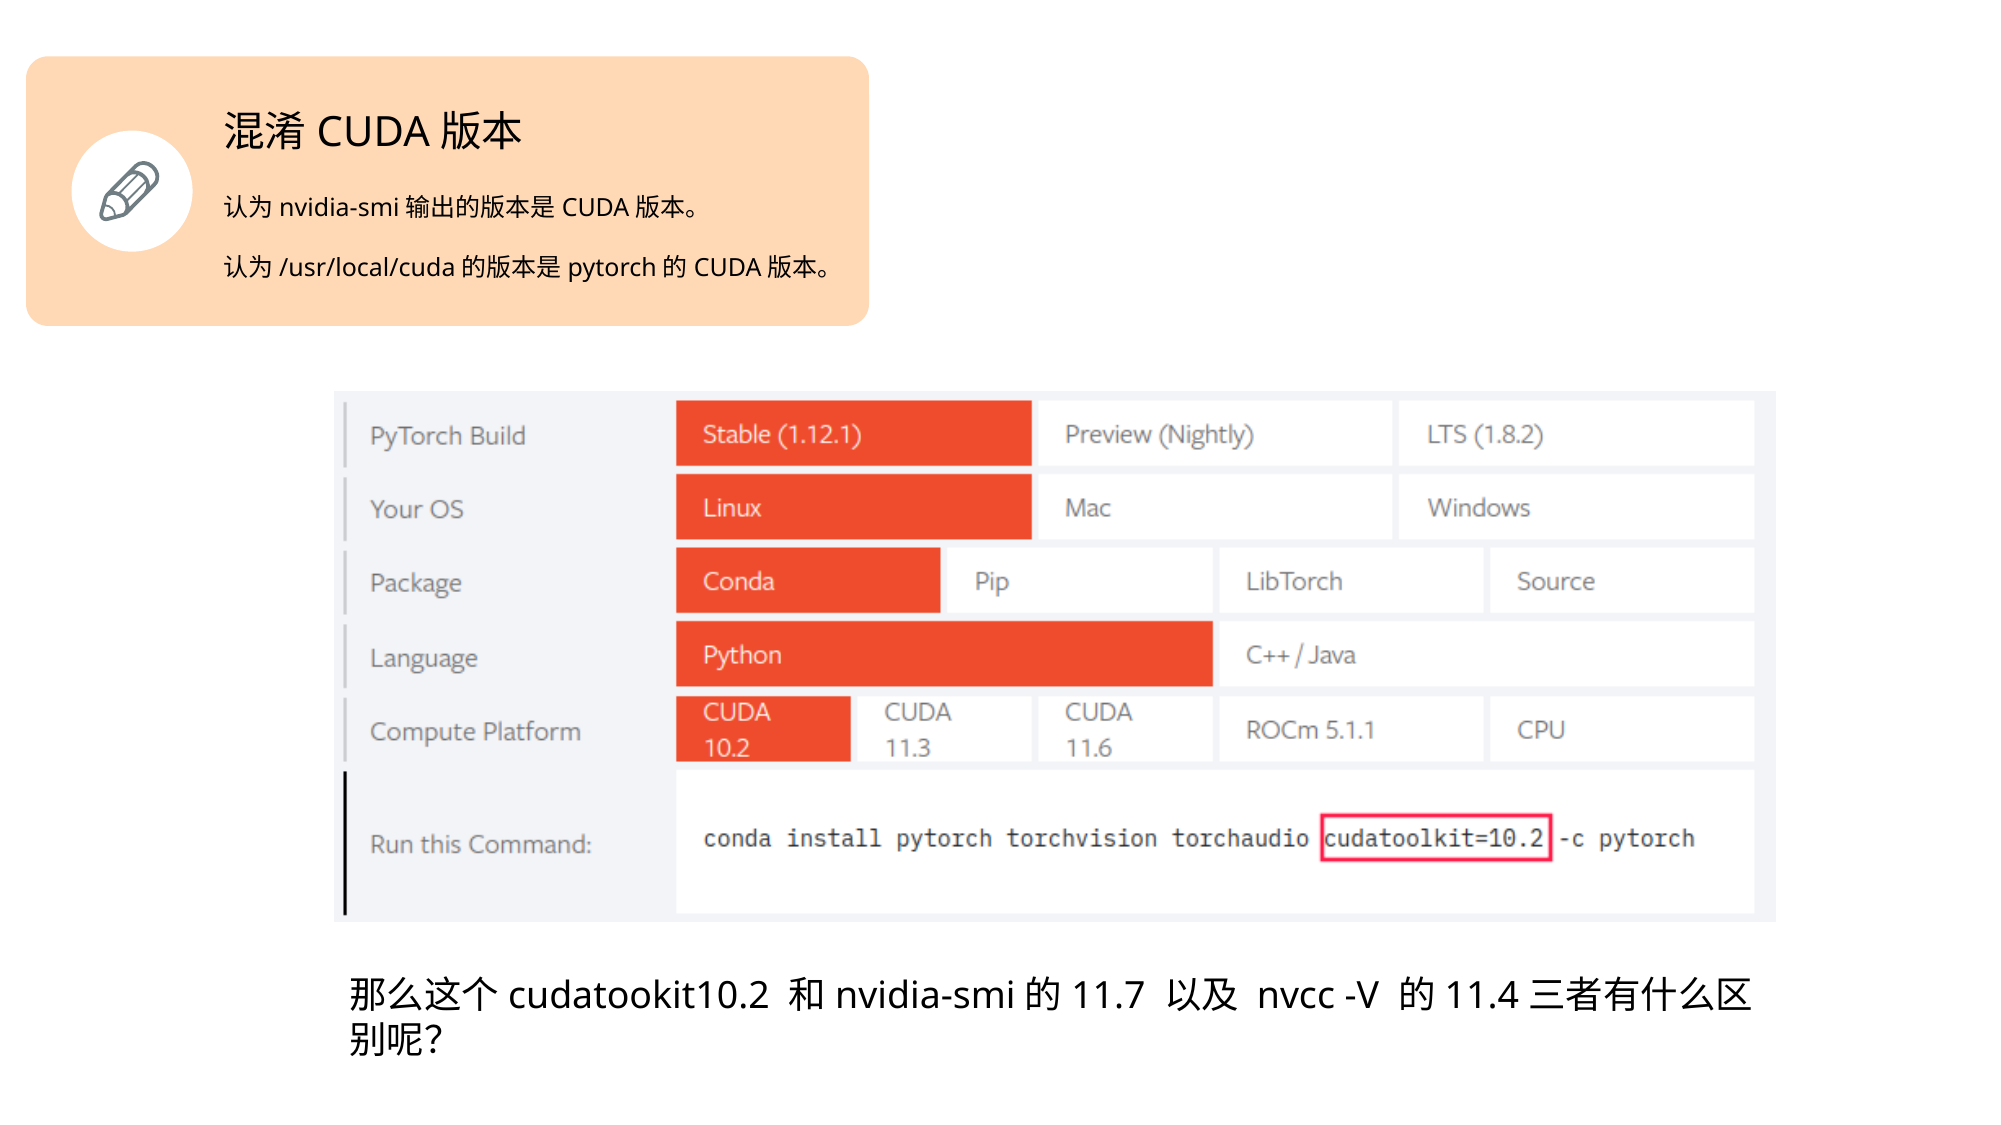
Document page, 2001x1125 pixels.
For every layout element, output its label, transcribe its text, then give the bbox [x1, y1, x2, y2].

text_box 那么这个cudatookit10.2 和nvidia-smi的11.7 以及 nvcc -V 的11.4三者有什么区别呢？ [334, 964, 1776, 1069]
text_box [99, 161, 160, 222]
text_box [70, 129, 194, 253]
picture [334, 391, 1776, 922]
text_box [208, 97, 852, 282]
text_box [25, 55, 871, 327]
